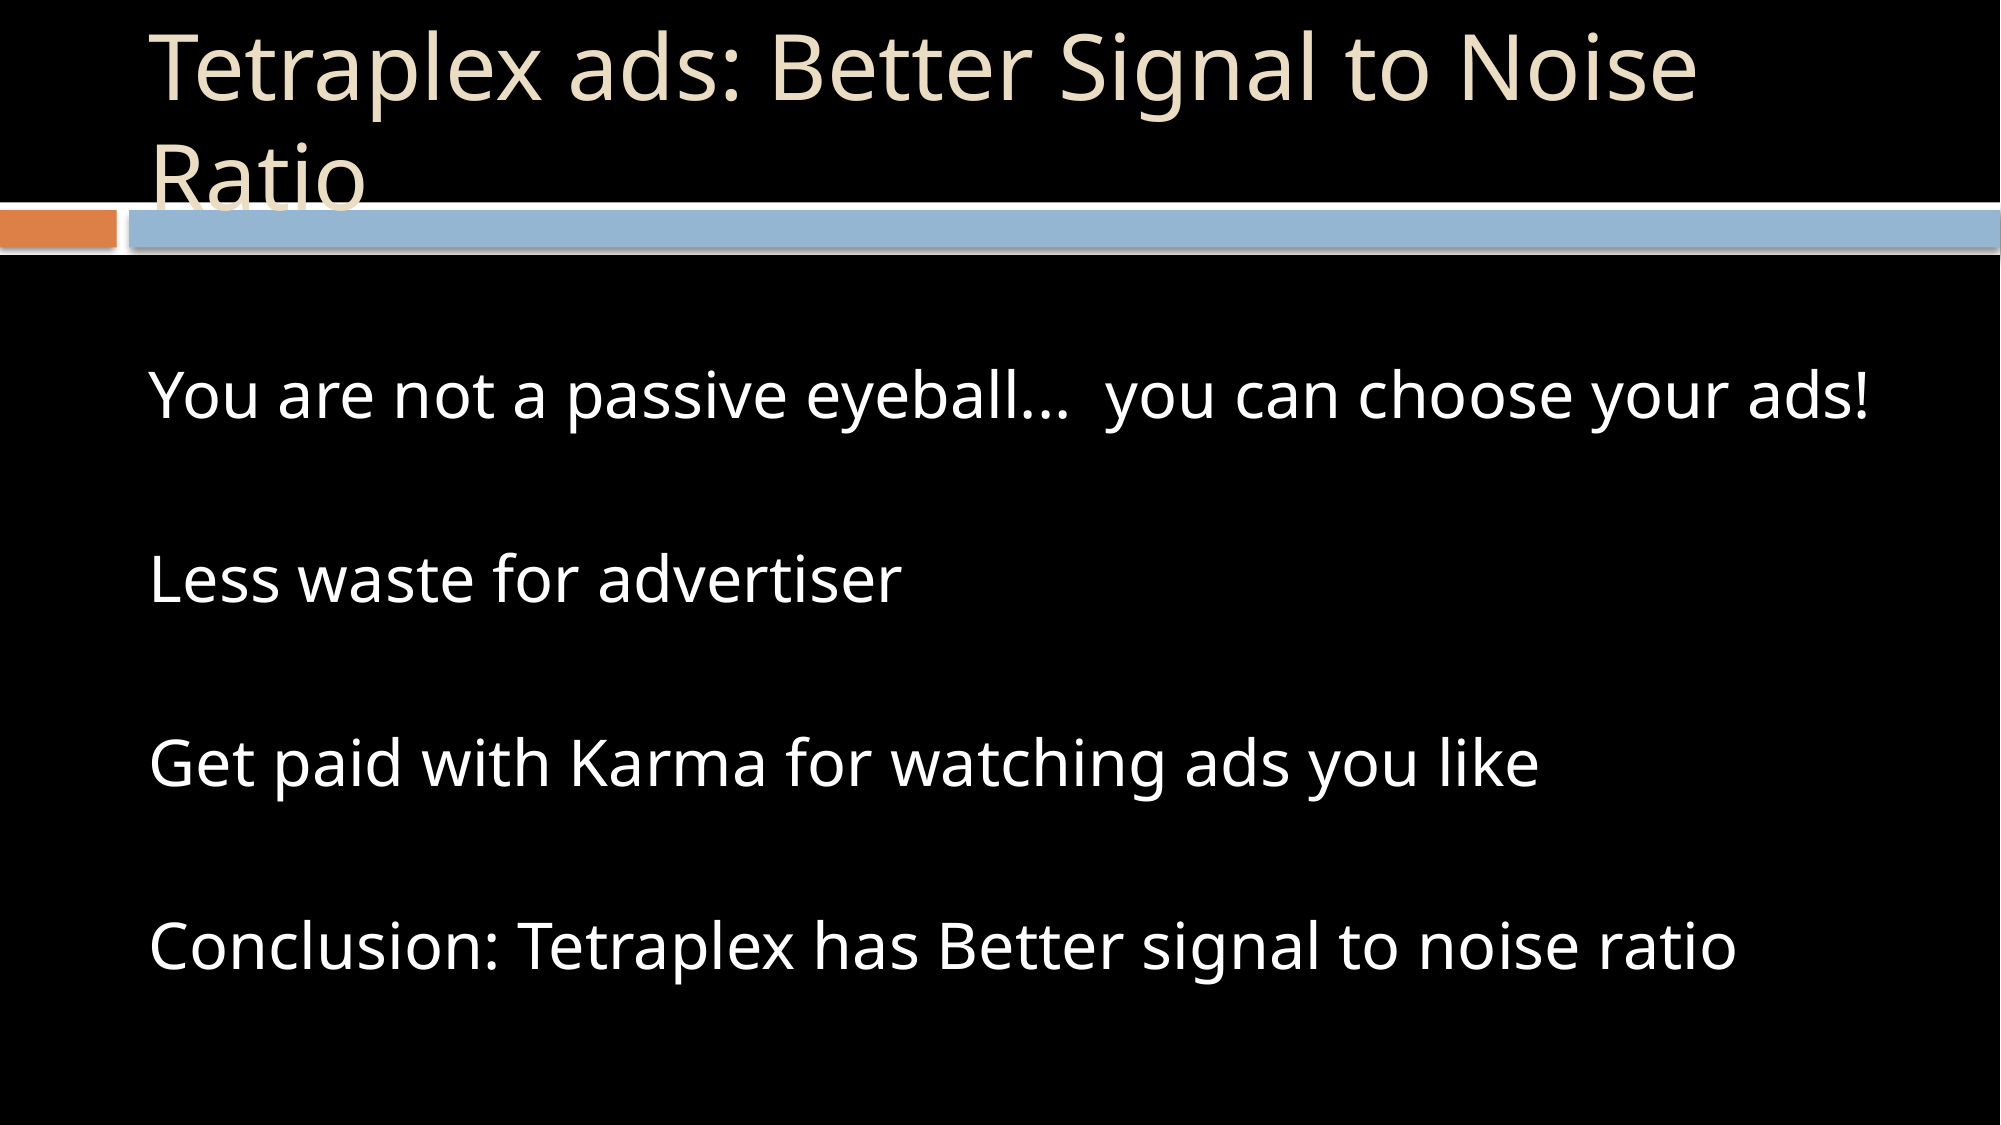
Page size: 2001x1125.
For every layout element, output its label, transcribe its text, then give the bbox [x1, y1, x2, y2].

title Tetraplex ads: Better Signal to Noise Ratio [133, 37, 1918, 200]
list You are not a passive eyeball... you can choose your ads! Less waste for advertiser Get paid with Karma for watching ads you like Conclusion: Tetraplex has Better signal to noise ratio [133, 262, 1918, 1000]
